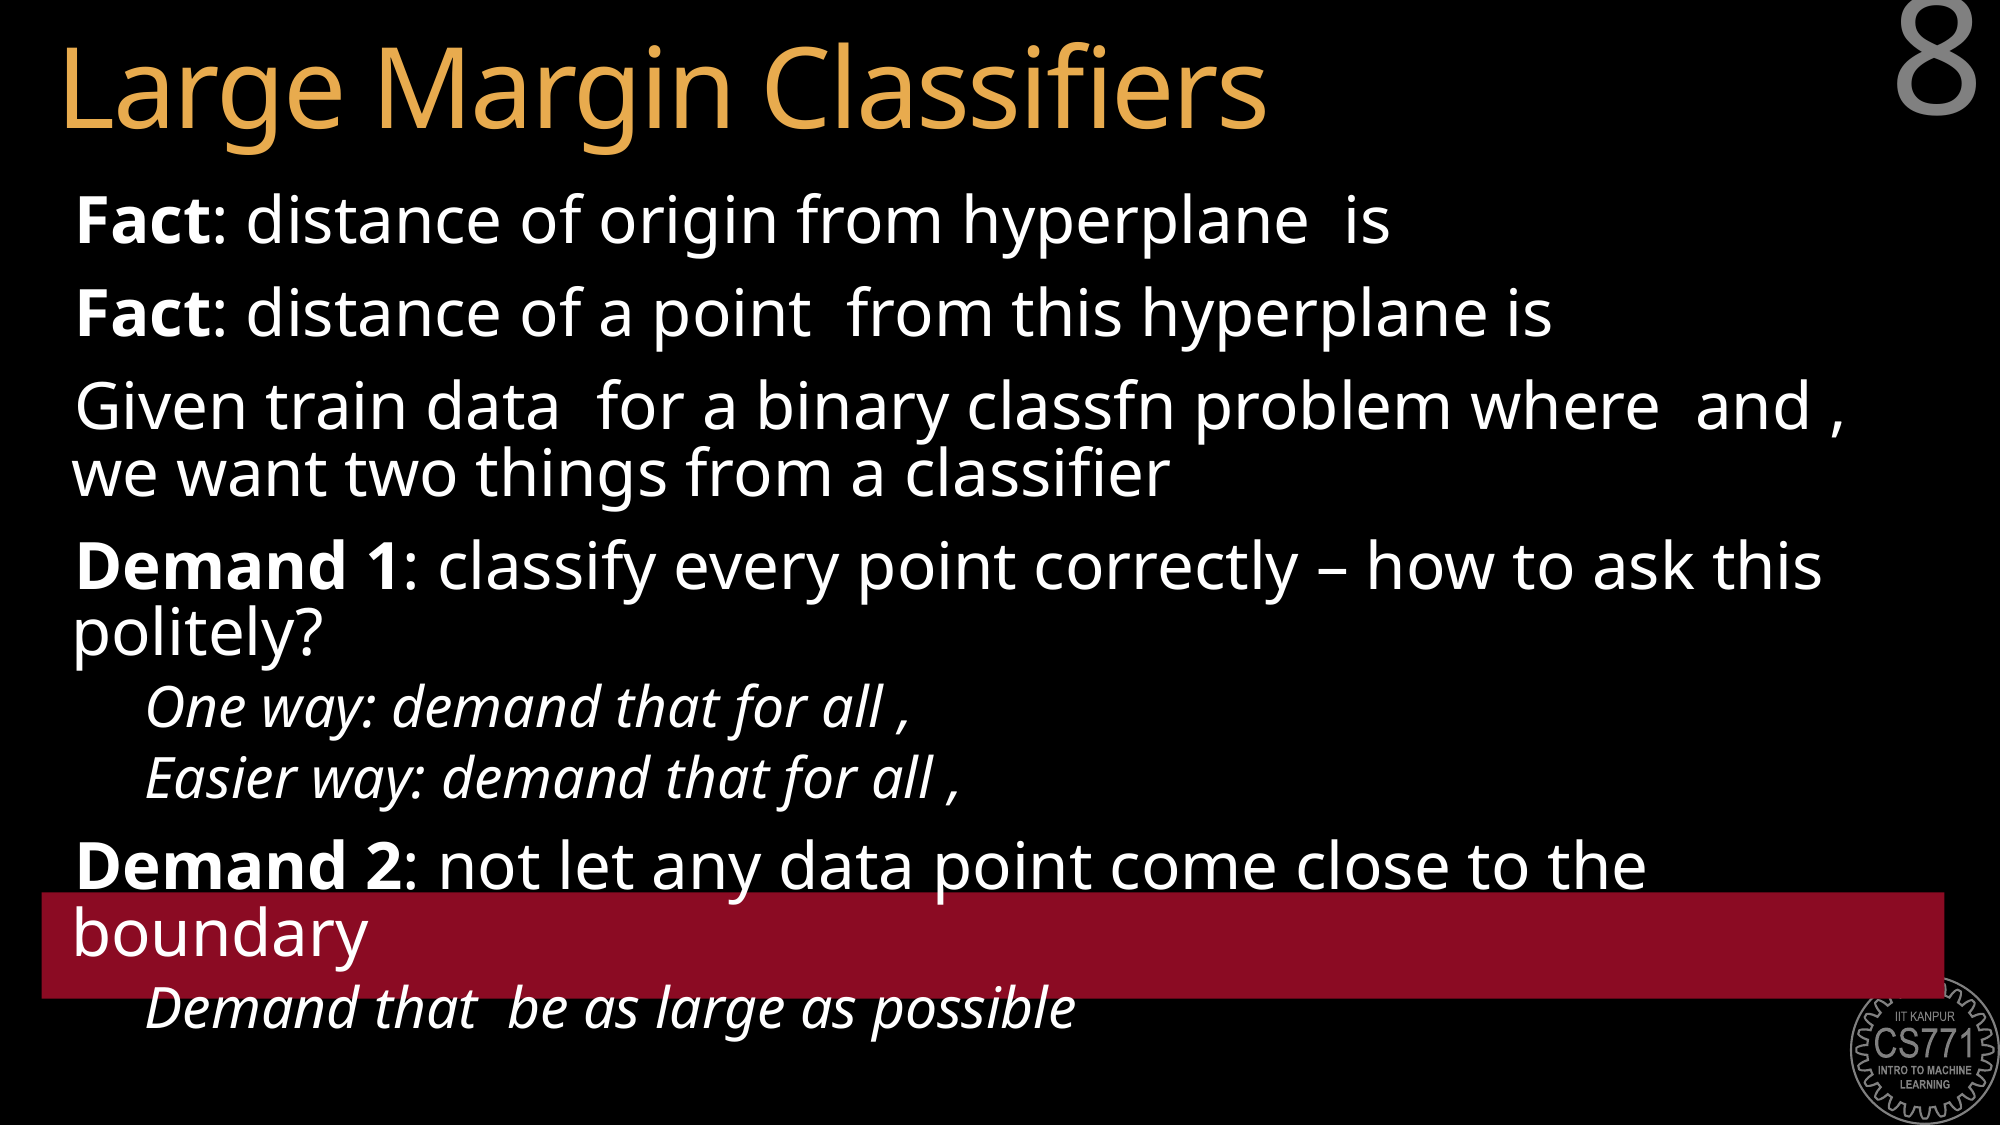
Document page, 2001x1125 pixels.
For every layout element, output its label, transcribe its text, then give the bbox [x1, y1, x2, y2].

text_box [41, 891, 1945, 1000]
title Large Margin Classifiers [41, 5, 1945, 183]
slide_number 8 [1520, 6, 2000, 183]
